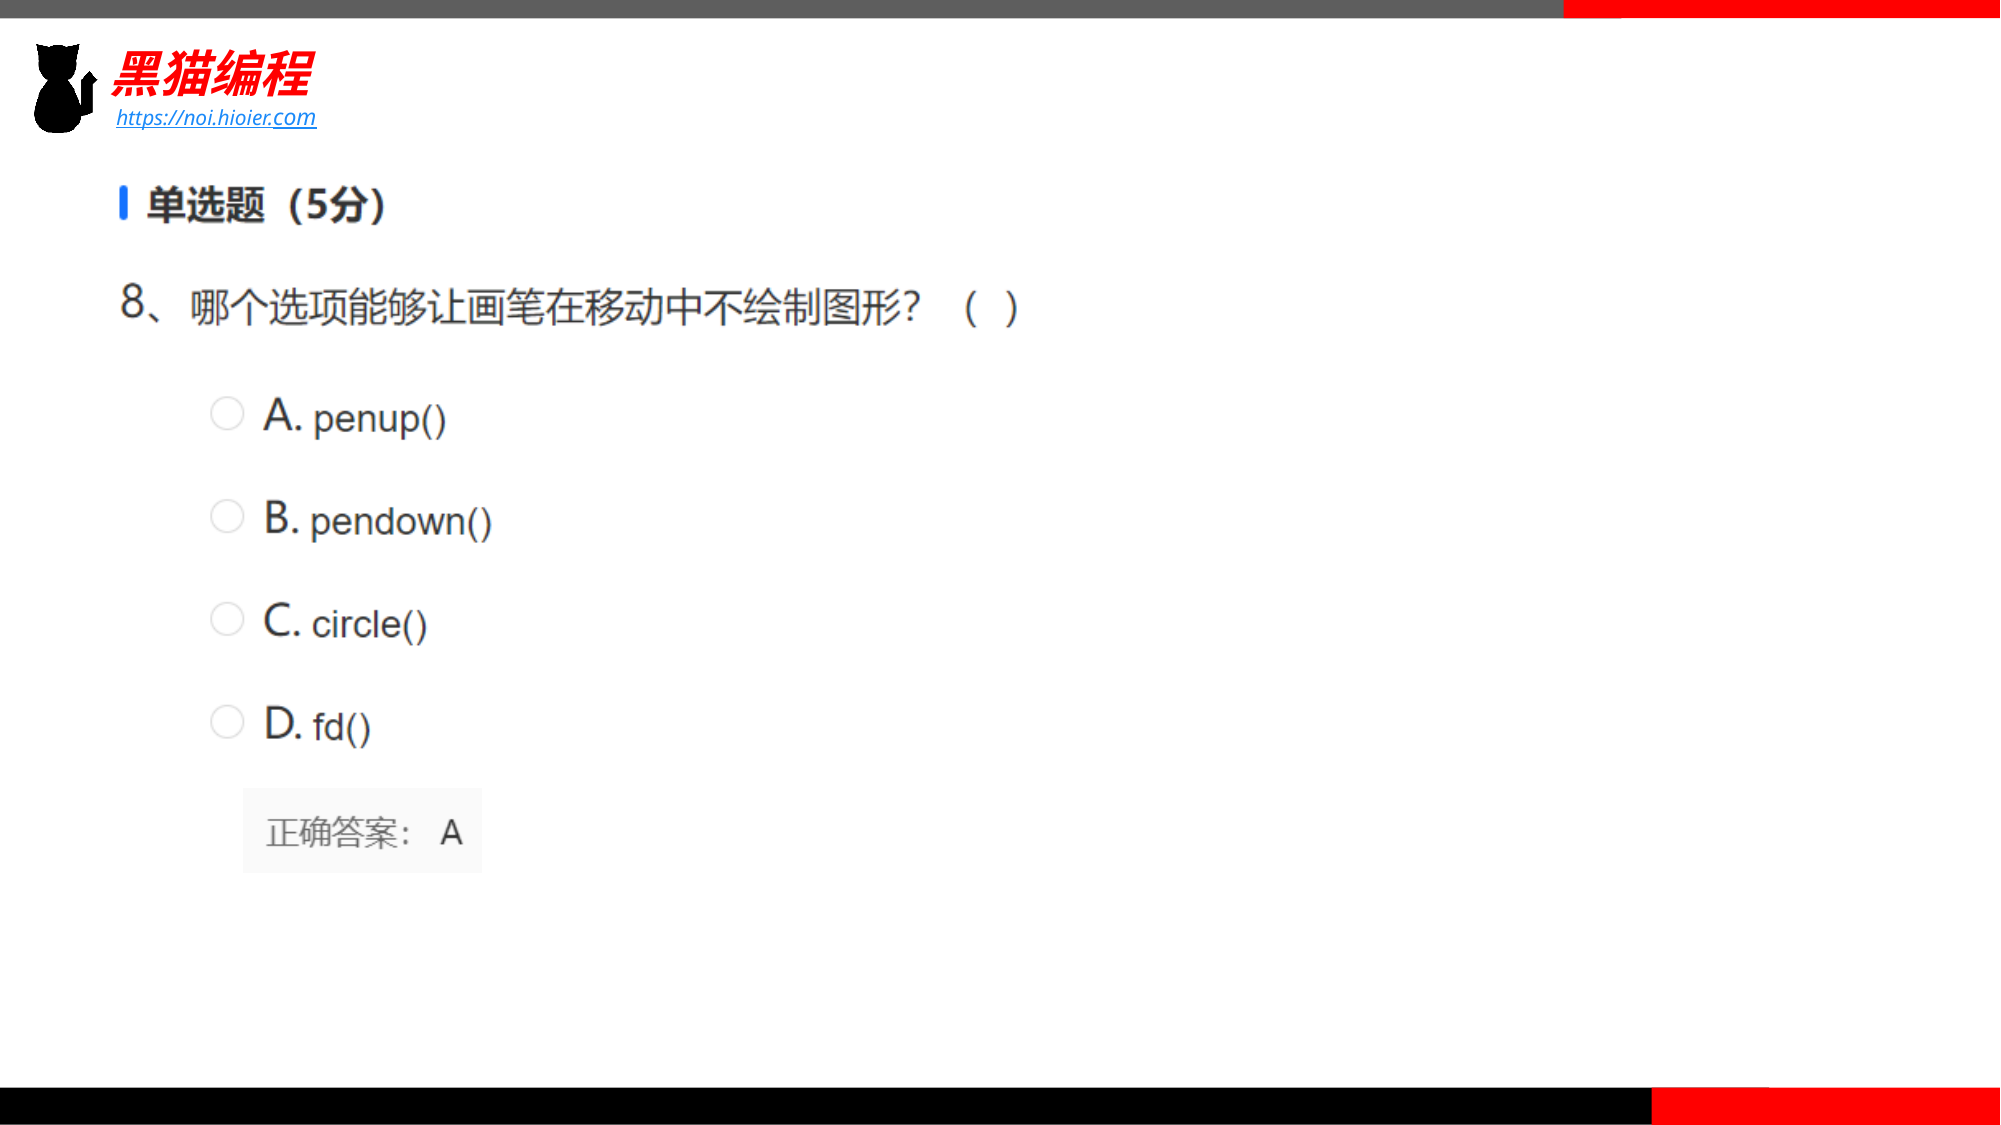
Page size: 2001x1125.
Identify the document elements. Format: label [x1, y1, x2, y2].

picture [243, 788, 482, 873]
picture [184, 371, 527, 771]
picture [21, 44, 110, 133]
picture [105, 146, 1035, 354]
